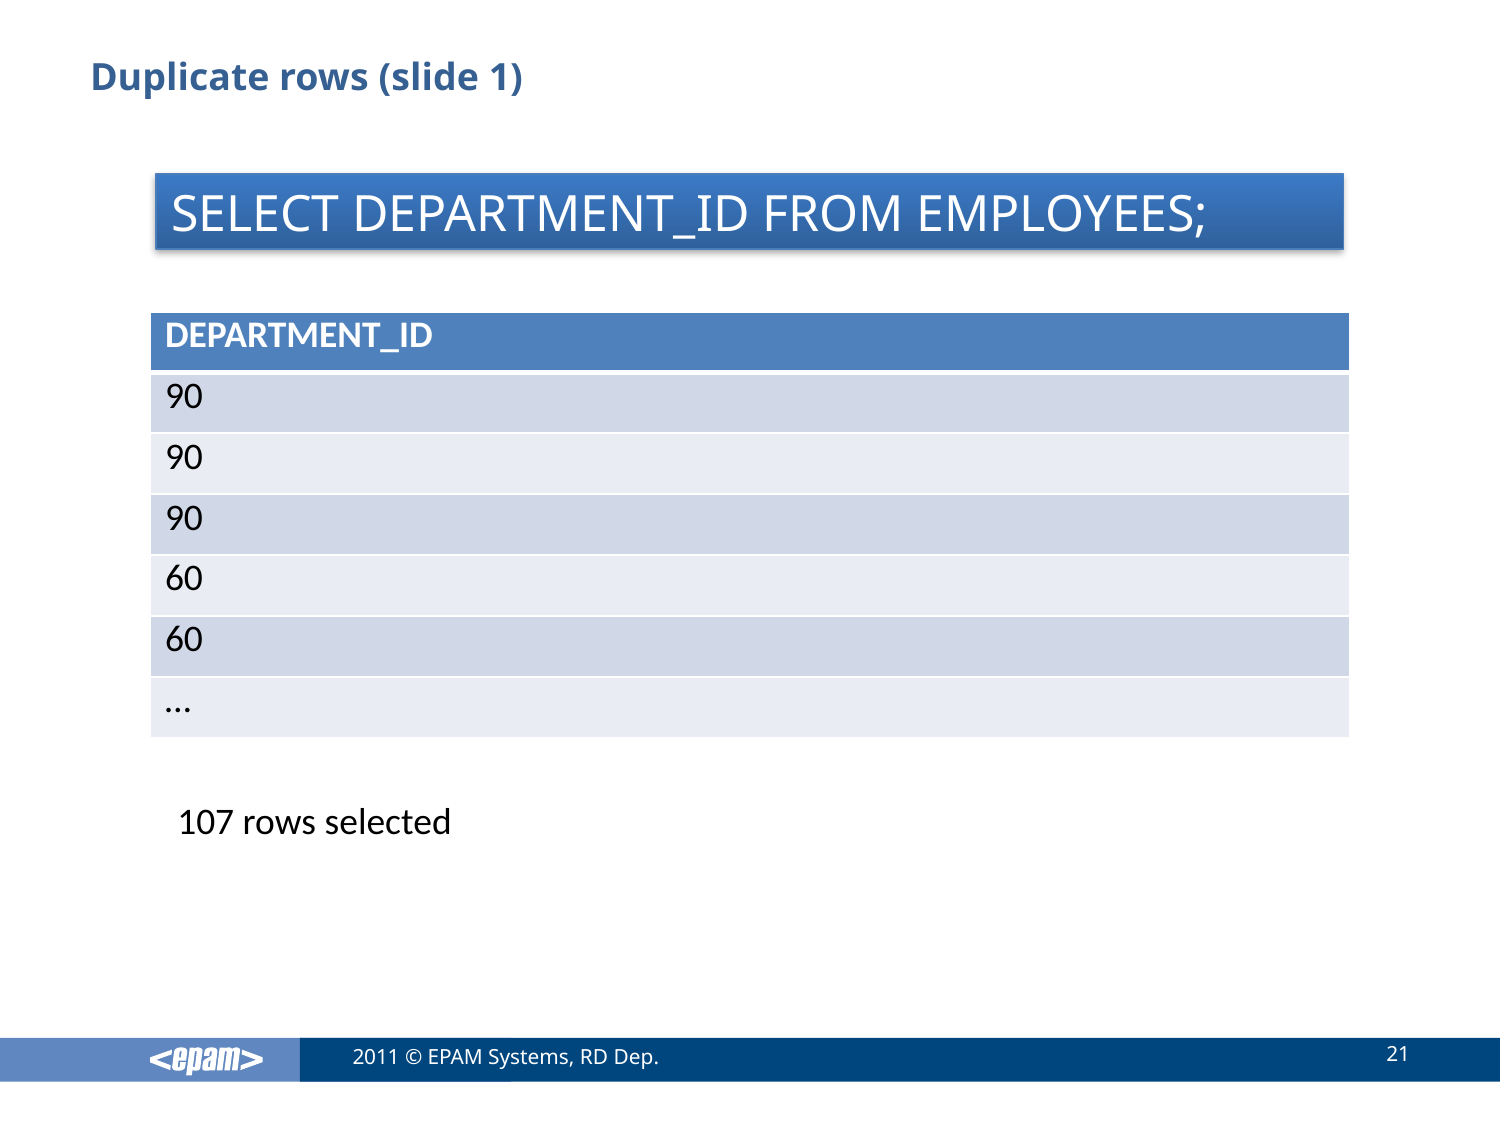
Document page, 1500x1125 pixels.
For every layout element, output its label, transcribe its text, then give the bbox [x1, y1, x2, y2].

text_box 107 rows selected [162, 789, 825, 850]
slide_number 21 [1262, 1025, 1425, 1085]
table_cell 60 [151, 617, 1349, 676]
footer 2011 © EPAM Systems, RD Dep. [337, 1028, 738, 1088]
table_cell 90 [151, 495, 1349, 554]
table_header DEPARTMENT_ID [151, 313, 1349, 370]
table_cell … [151, 678, 1349, 737]
title Duplicate rows (slide 1) [75, 45, 1425, 163]
table_cell 60 [151, 556, 1349, 615]
table_cell 90 [151, 434, 1349, 493]
table_cell 90 [151, 375, 1349, 432]
text_box SELECT DEPARTMENT_ID FROM EMPLOYEES; [155, 173, 1344, 250]
